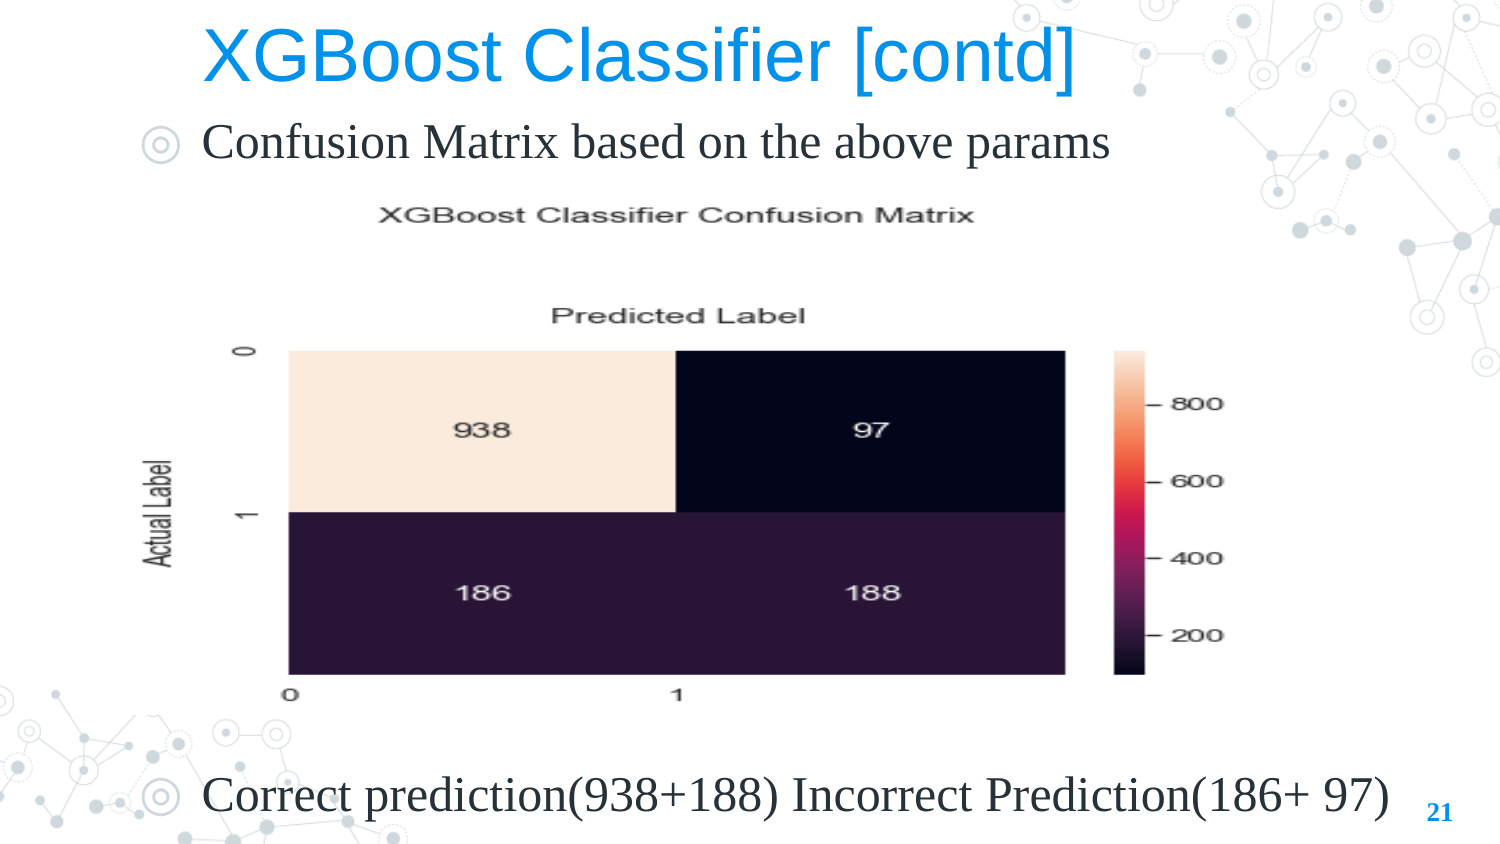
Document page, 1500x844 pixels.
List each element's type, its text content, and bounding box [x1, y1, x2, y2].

picture [128, 197, 1244, 715]
title XGBoost Classifier [contd] [128, 16, 1372, 93]
picture [0, 0, 1500, 844]
slide_number 21 [1378, 779, 1469, 844]
list Confusion Matrix based on the above params Correct prediction(938+188) Incorrect Prediction(186+ 97) Same distribution for both Male and Female Tenure shows new customers and very loyal customers [111, 93, 1439, 828]
